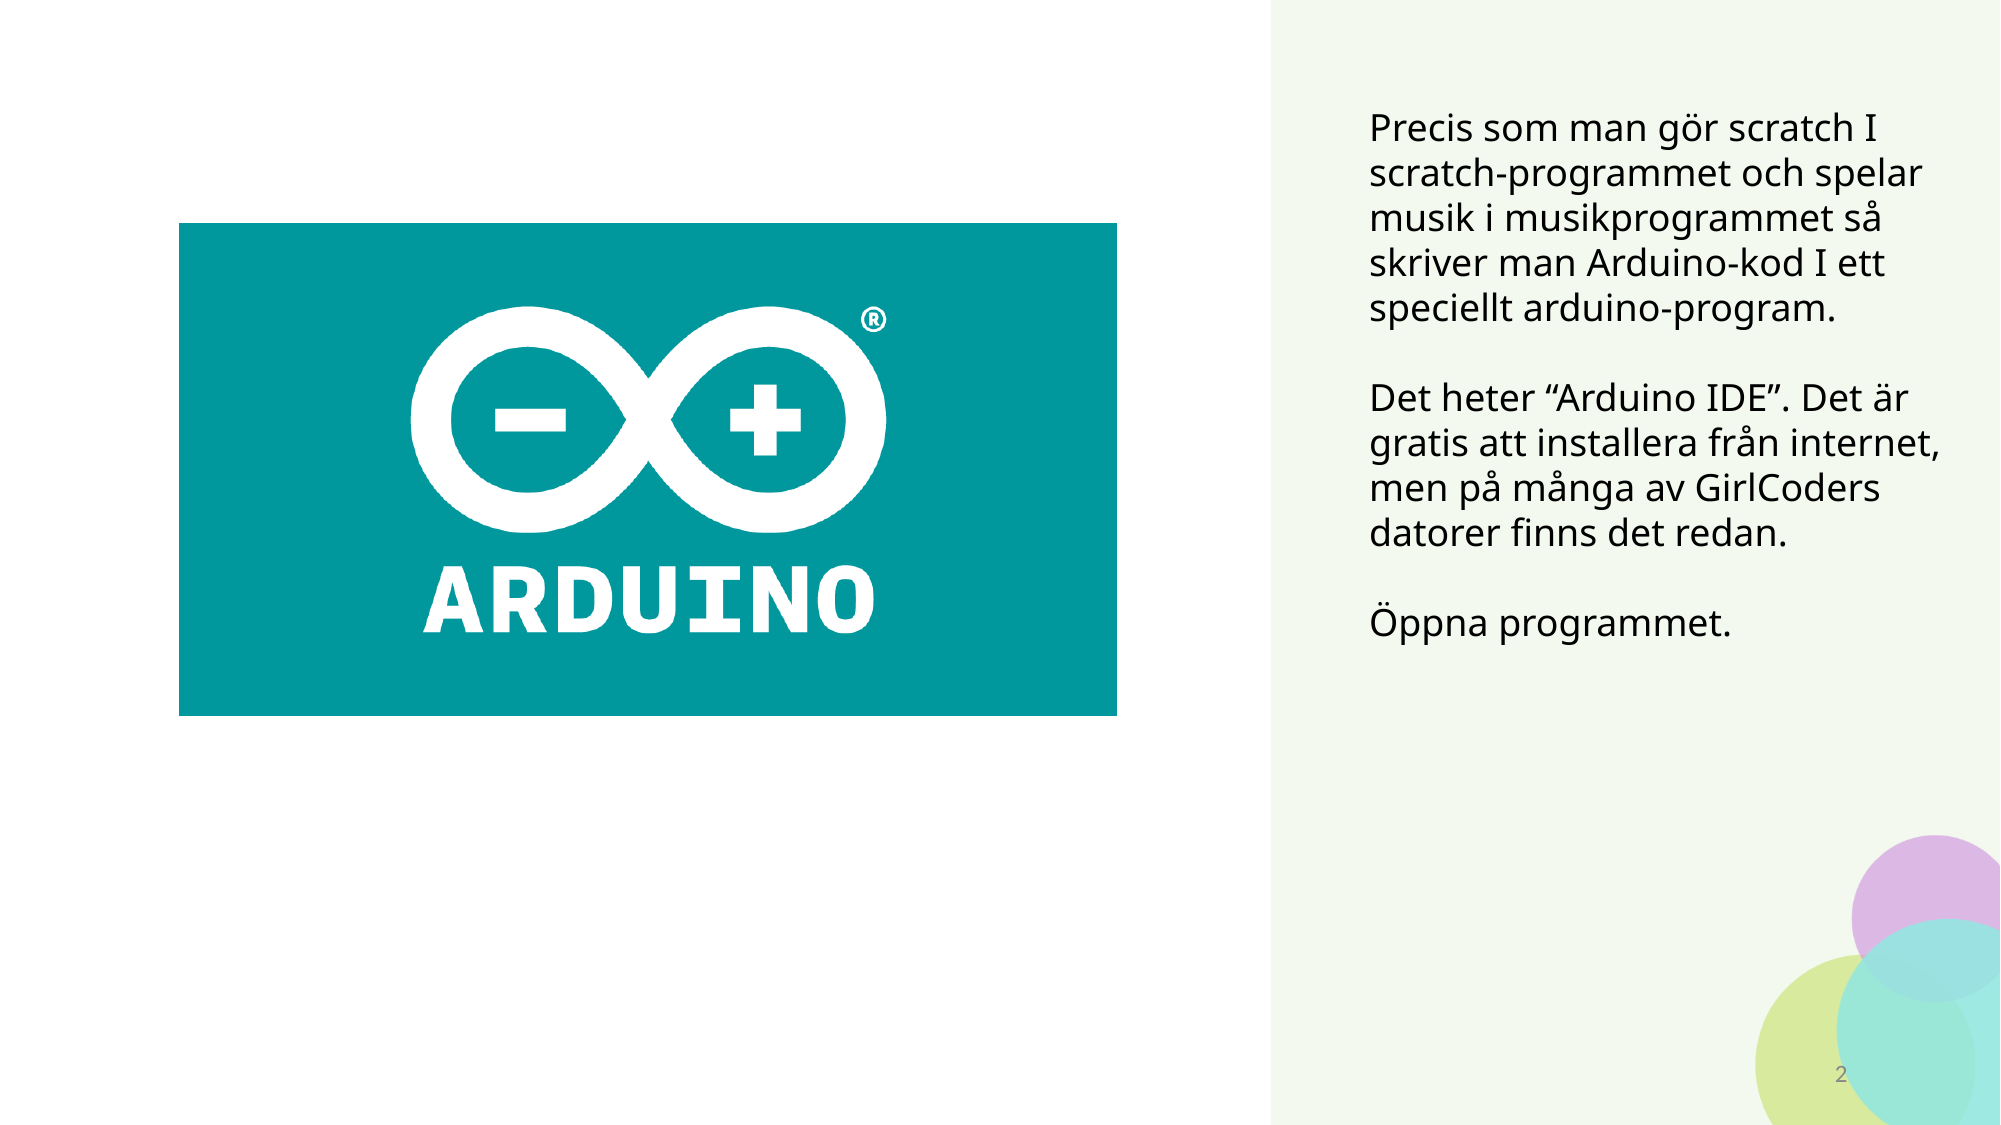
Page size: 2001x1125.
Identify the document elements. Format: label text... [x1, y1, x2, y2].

picture [1679, 804, 2000, 1090]
slide_number ‹#› [1412, 1042, 1863, 1103]
text_box [1270, 0, 2000, 1125]
picture [178, 223, 1117, 717]
text_box Precis som man gör scratch I scratch-programmet och spelar musik i musikprogrammet så skriver man Arduino-kod I ett speciellt arduino-program. Det heter “Arduino IDE”. Det är gratis att installera från internet, men på många av GirlCoders datorer finns det redan. Öppna programmet. [1354, 96, 1971, 652]
